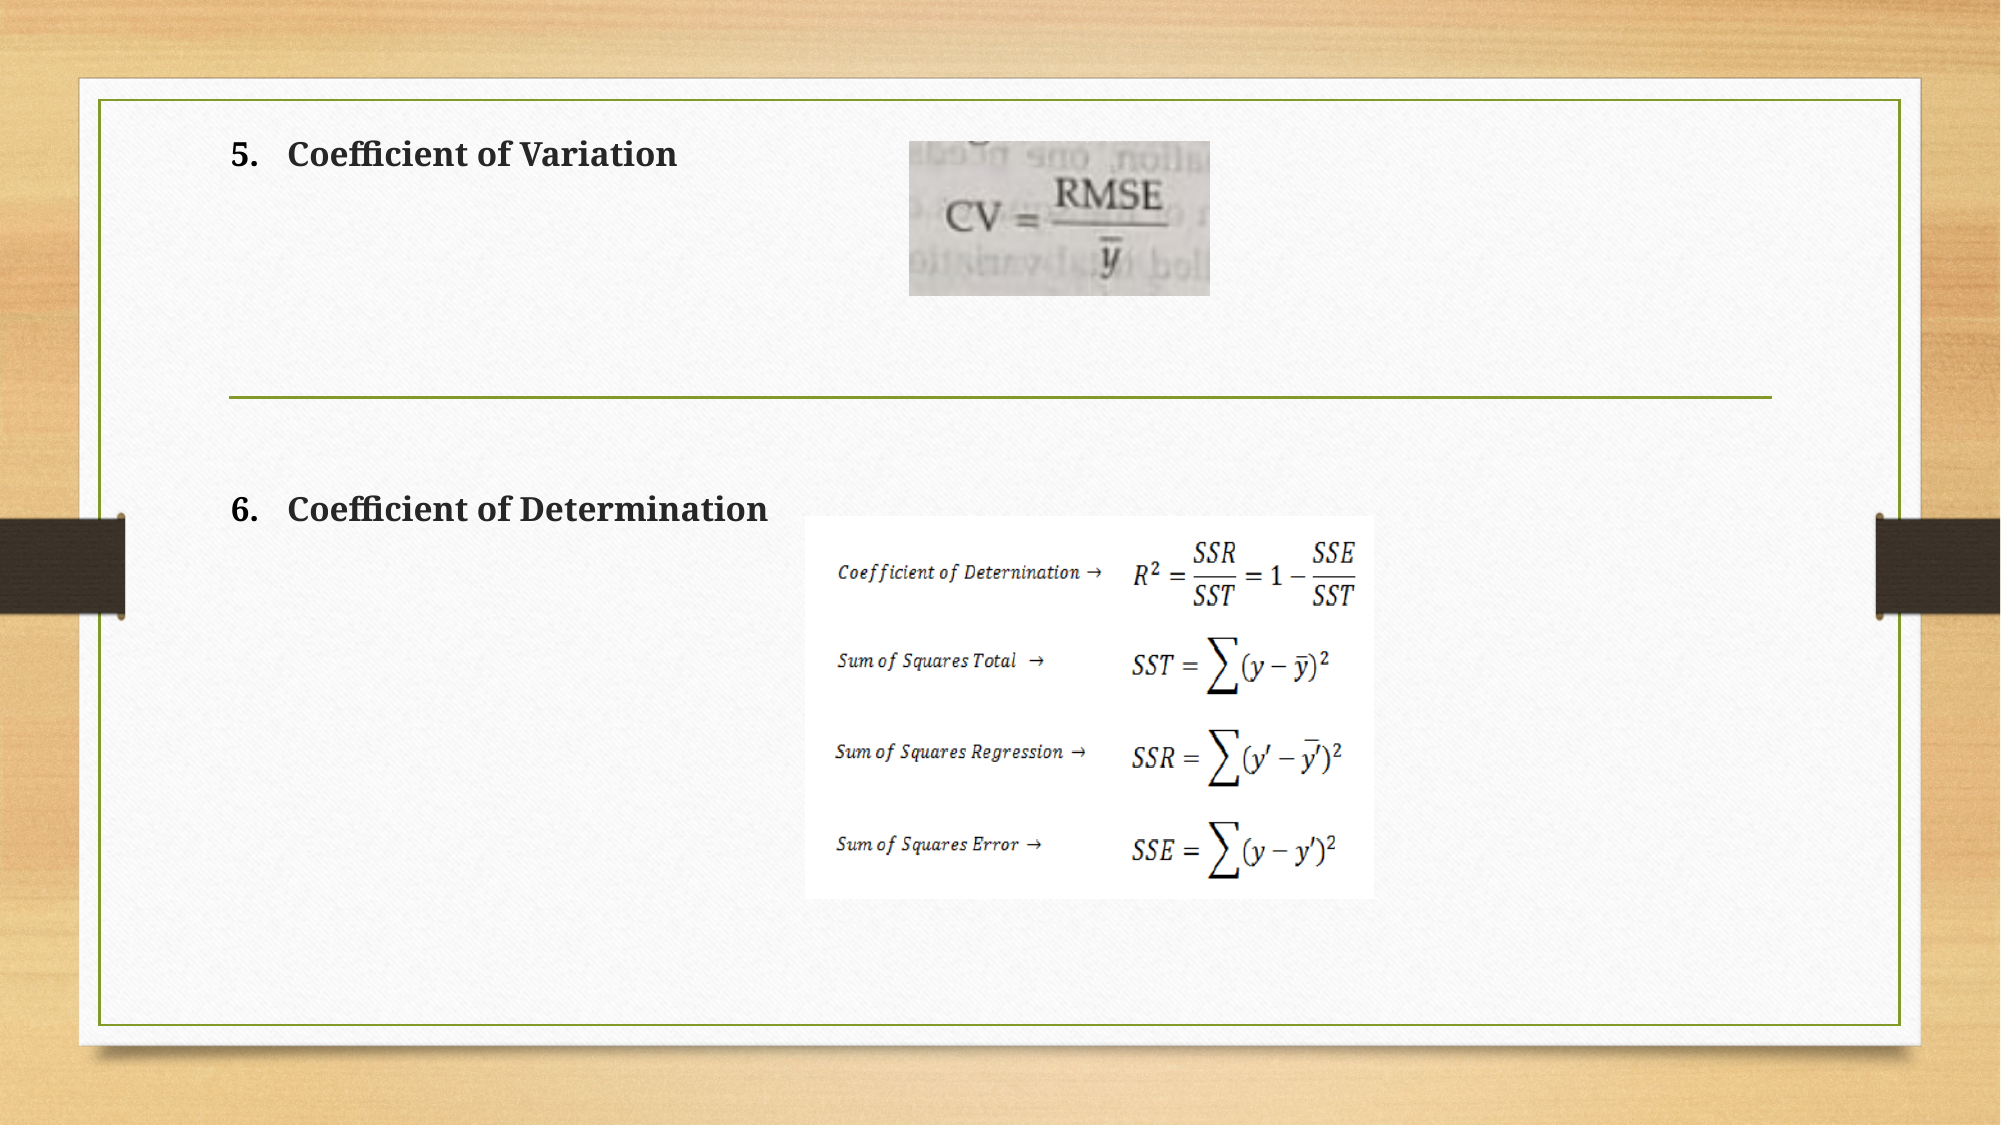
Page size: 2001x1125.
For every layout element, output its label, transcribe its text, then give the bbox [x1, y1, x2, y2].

list Coefficient of Variation Coefficient of Determination [202, 126, 1911, 1084]
picture [0, 0, 2001, 1125]
